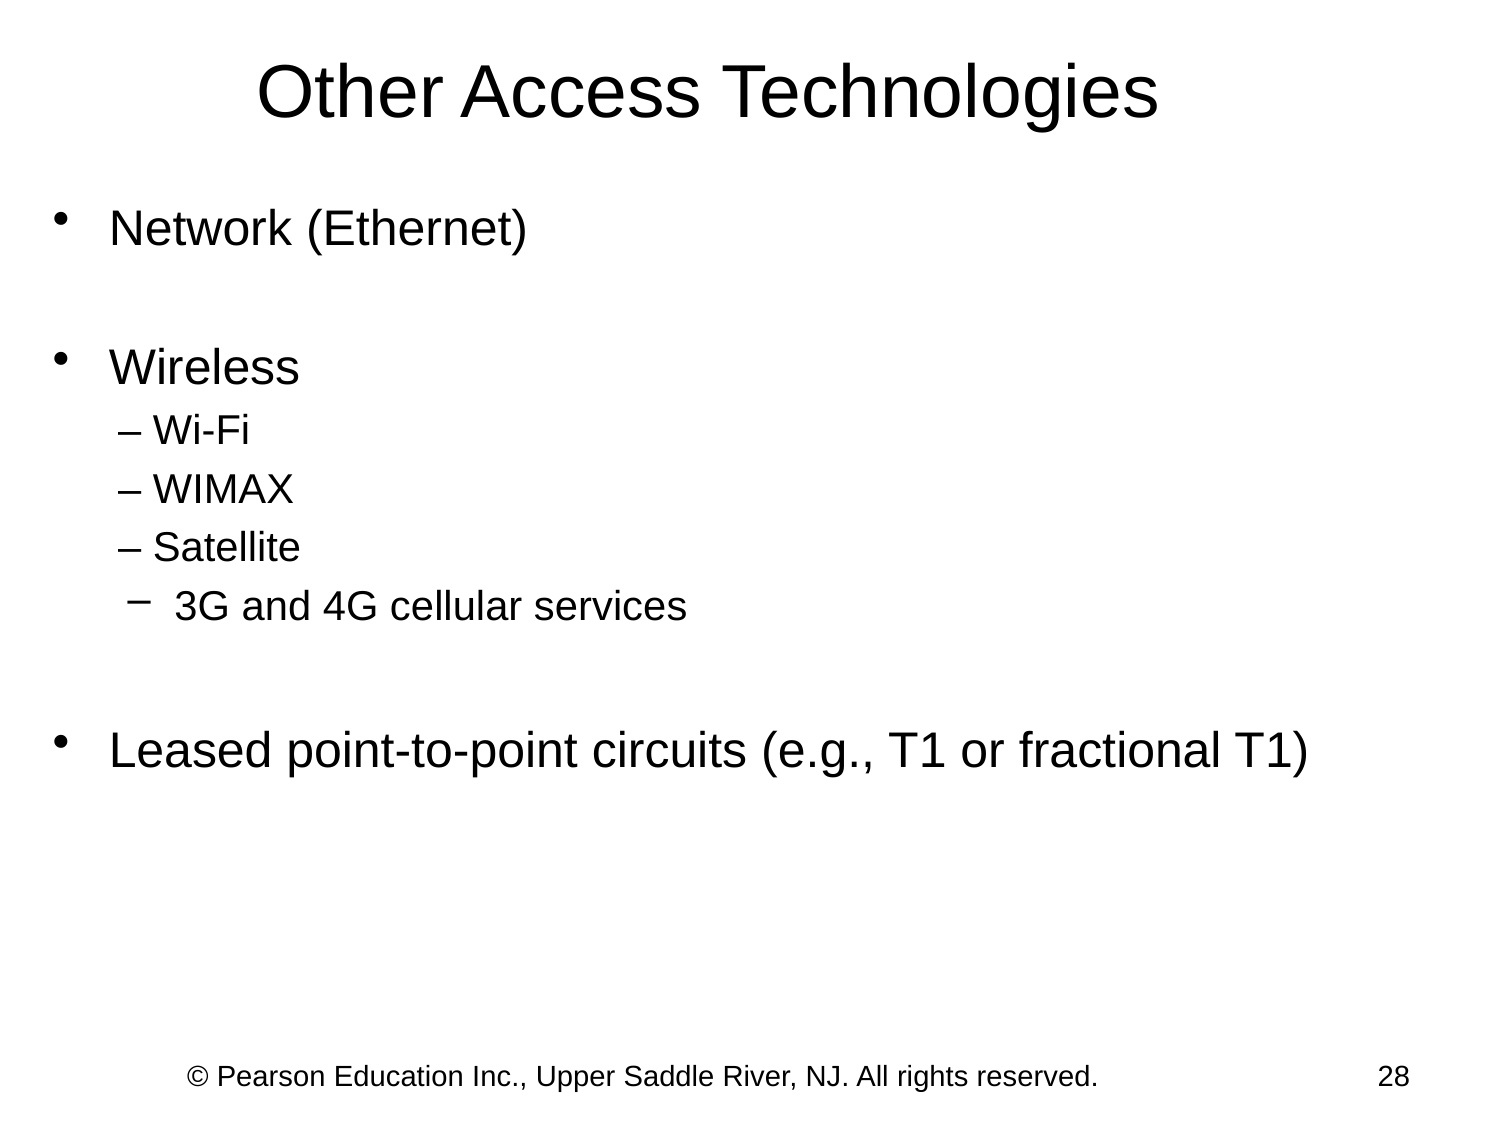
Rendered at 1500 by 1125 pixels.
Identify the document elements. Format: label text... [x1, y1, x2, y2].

title Other Access Technologies [37, 0, 1463, 175]
text_box © Pearson Education Inc., Upper Saddle River, NJ. All rights reserved. [87, 1050, 1200, 1103]
list Network (Ethernet) Wireless – Wi-Fi – WIMAX – Satellite 3G and 4G cellular services Leased point-to-point circuits (e.g., T1 or fractional T1) [37, 187, 1463, 1038]
text_box 28 [1224, 1050, 1425, 1103]
